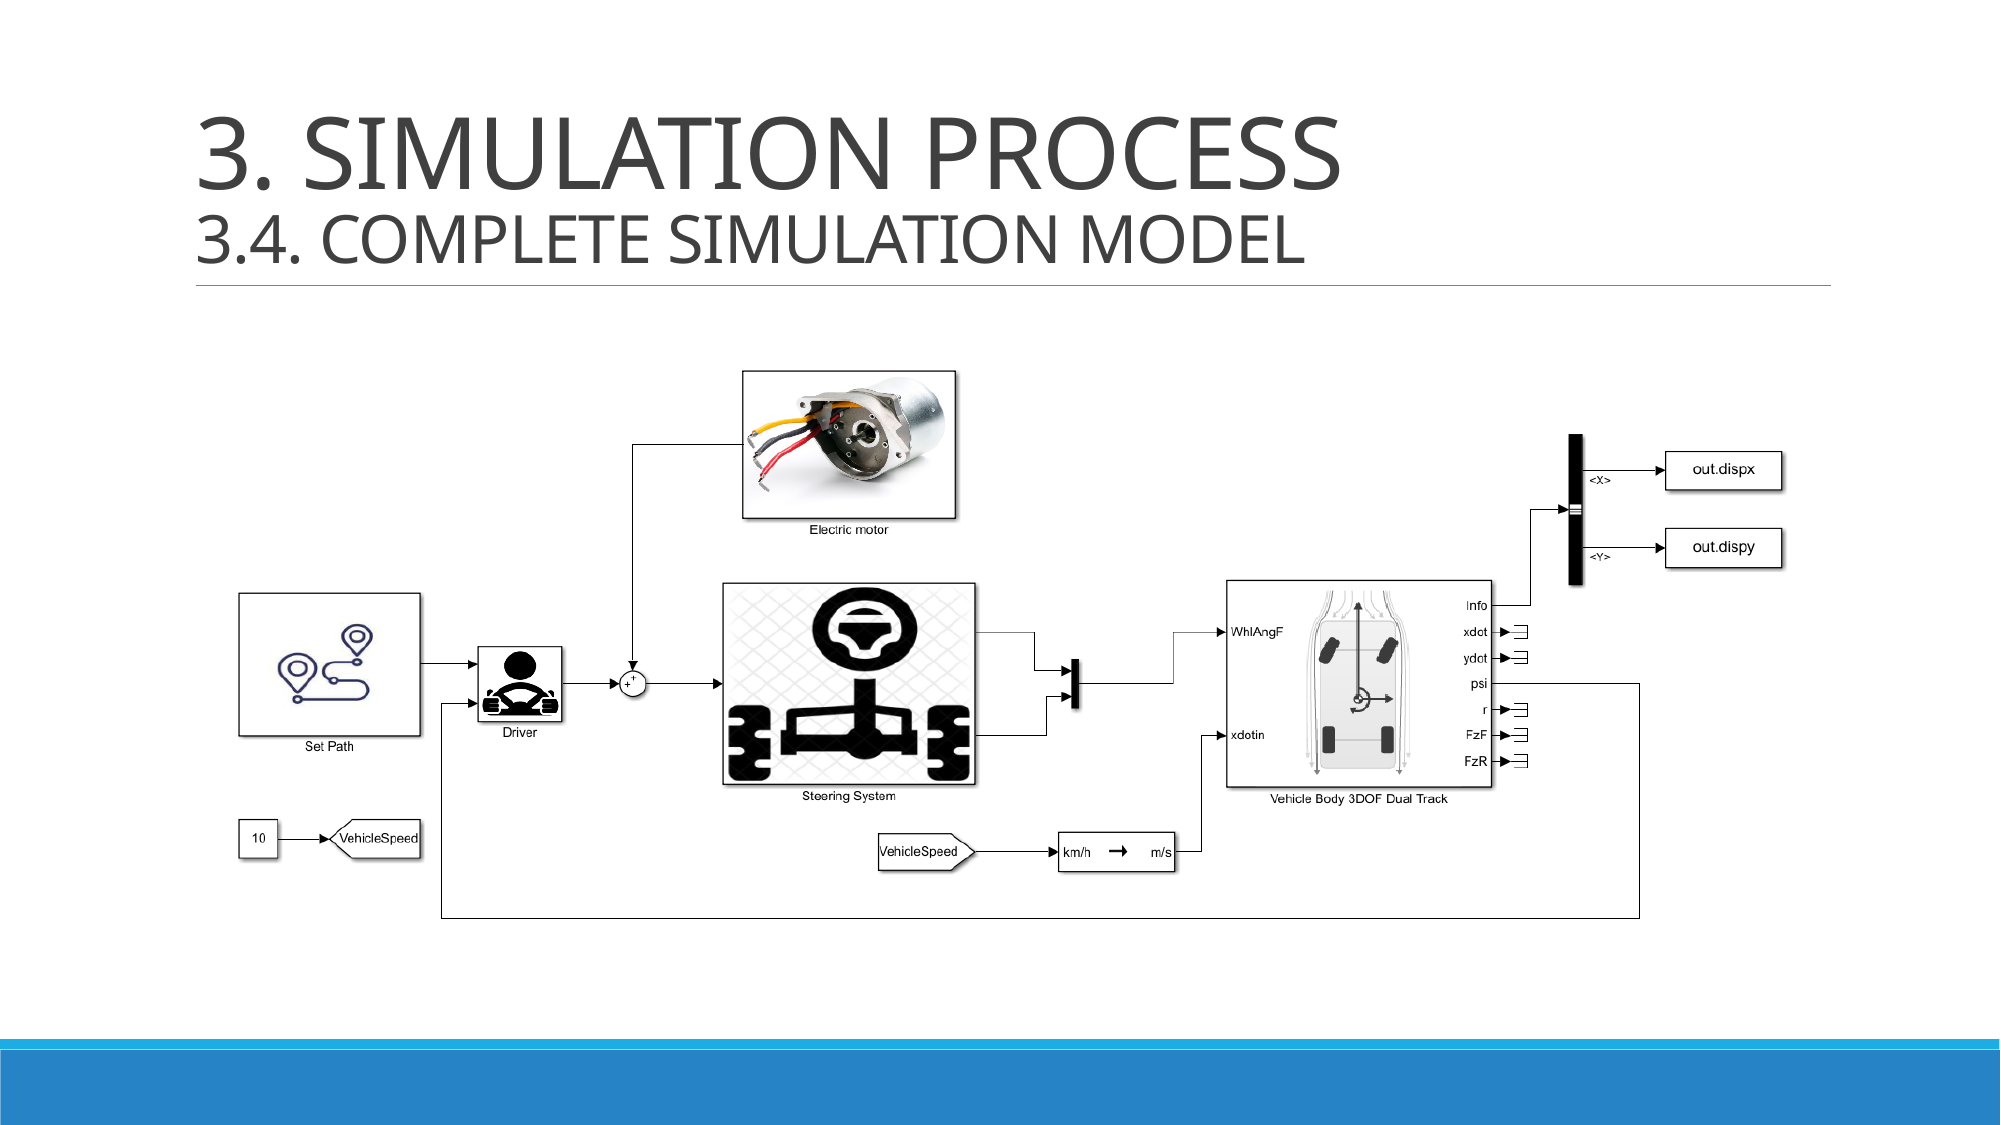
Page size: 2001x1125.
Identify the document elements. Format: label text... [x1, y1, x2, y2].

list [218, 302, 1792, 964]
title 3. SIMULATION PROCESS 3.4. COMPLETE SIMULATION MODEL [180, 47, 1830, 285]
